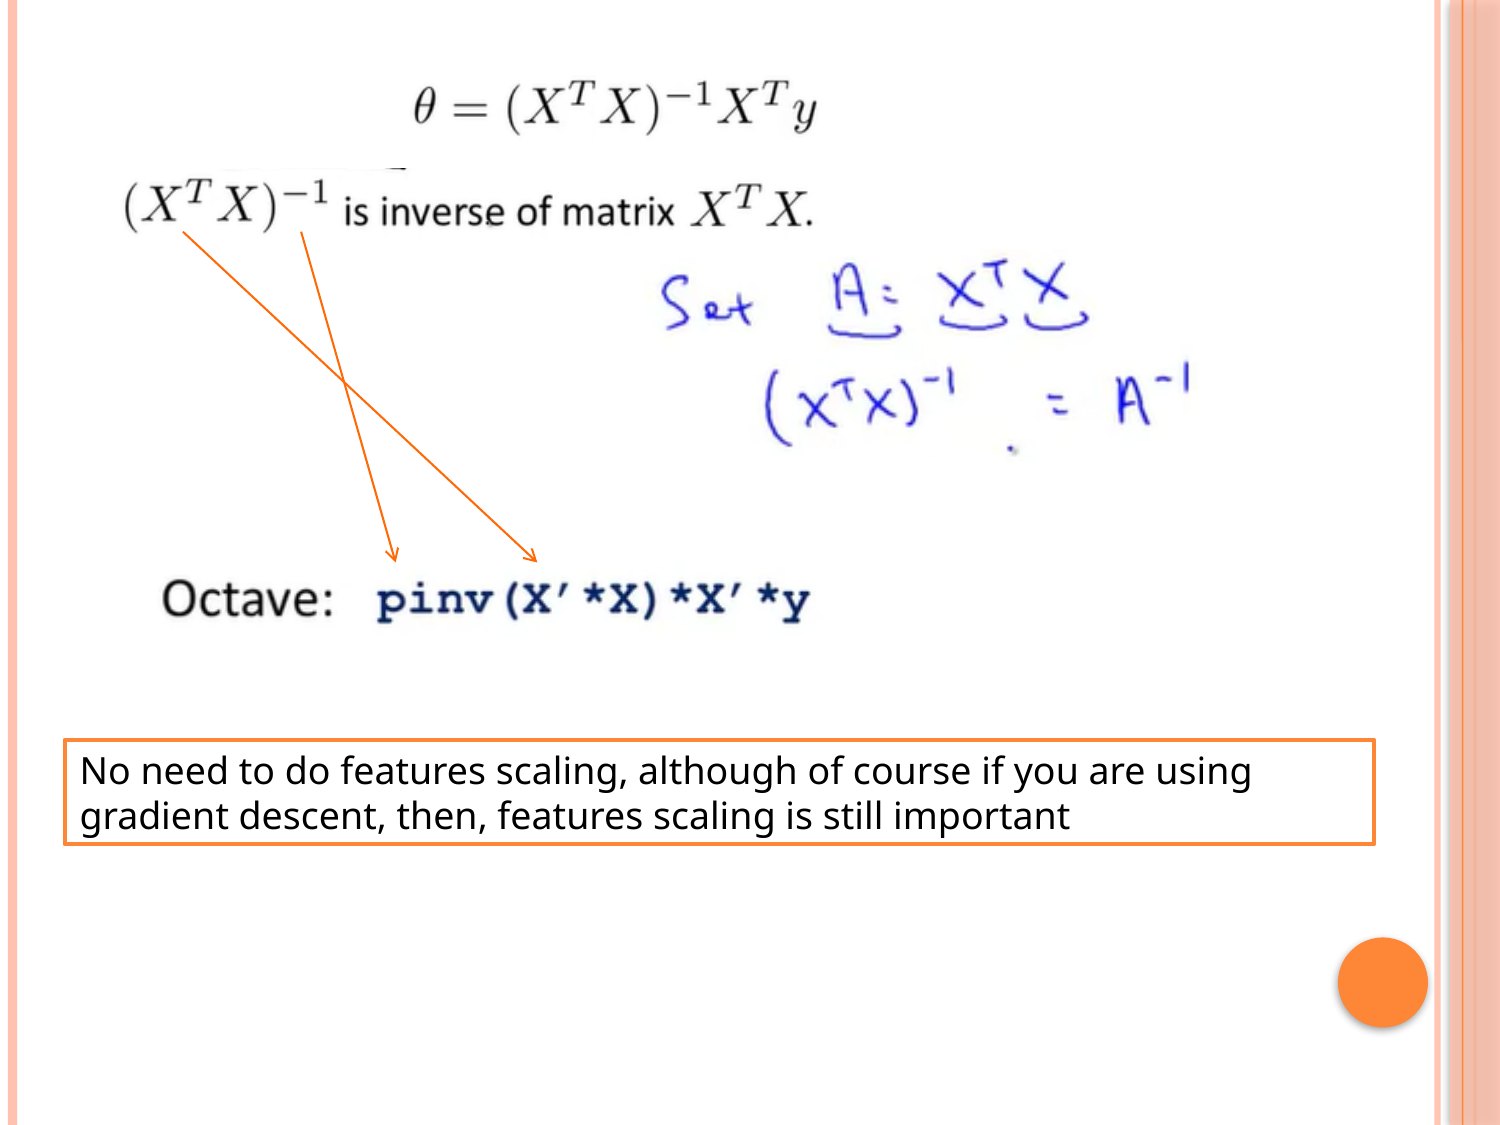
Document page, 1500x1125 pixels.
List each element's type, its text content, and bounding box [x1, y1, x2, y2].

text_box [182, 231, 538, 563]
picture [118, 54, 1236, 487]
text_box No need to do features scaling, although of course if you are using gradient descent, then, features scaling is still important [63, 738, 1376, 846]
picture [135, 526, 881, 670]
